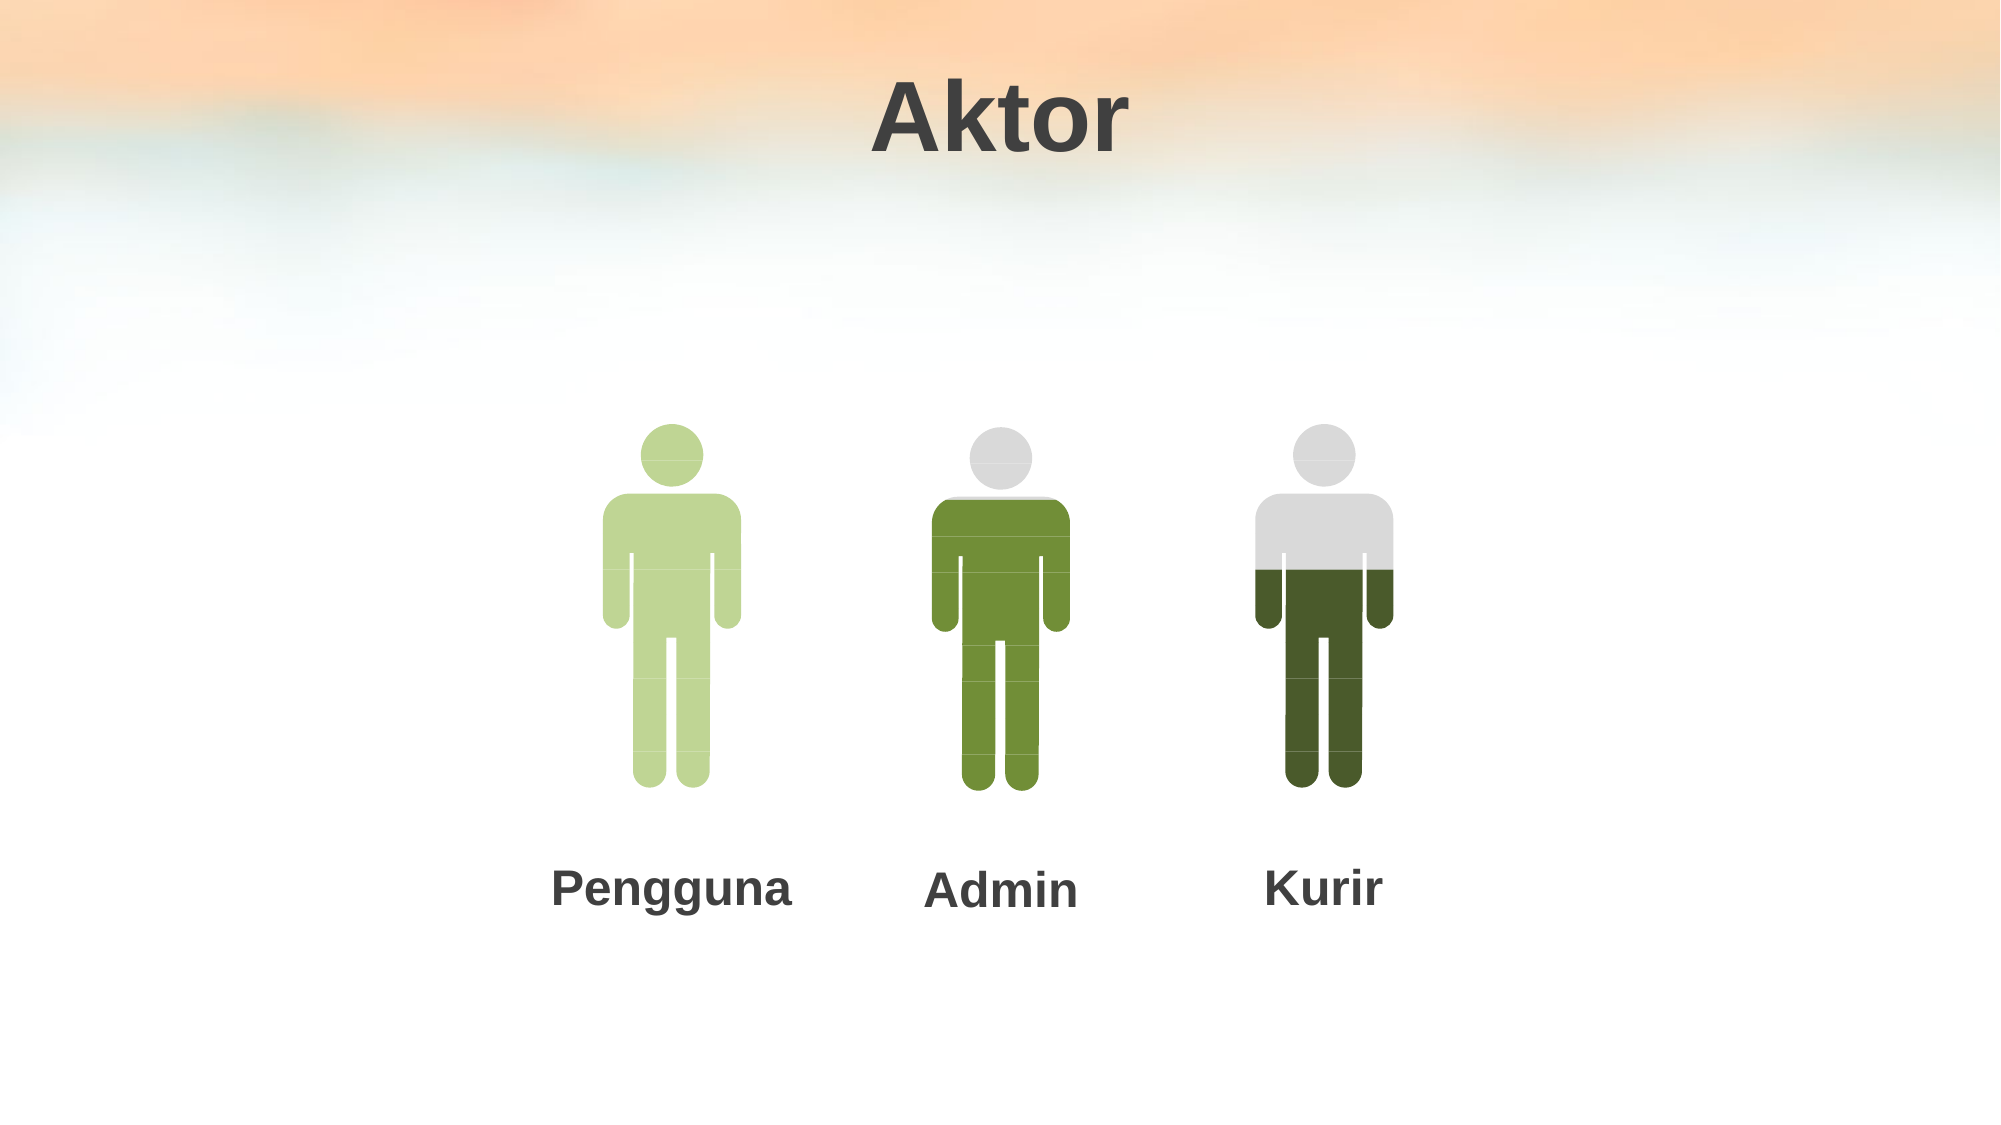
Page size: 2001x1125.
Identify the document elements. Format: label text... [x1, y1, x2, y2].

text_box Kurir [1239, 848, 1409, 923]
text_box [931, 427, 1070, 791]
text_box Admin [890, 850, 1111, 925]
text_box Pengguna [512, 848, 831, 923]
list Aktor [0, 56, 2000, 183]
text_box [1255, 424, 1394, 788]
picture [0, 0, 2001, 1125]
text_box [602, 424, 741, 788]
